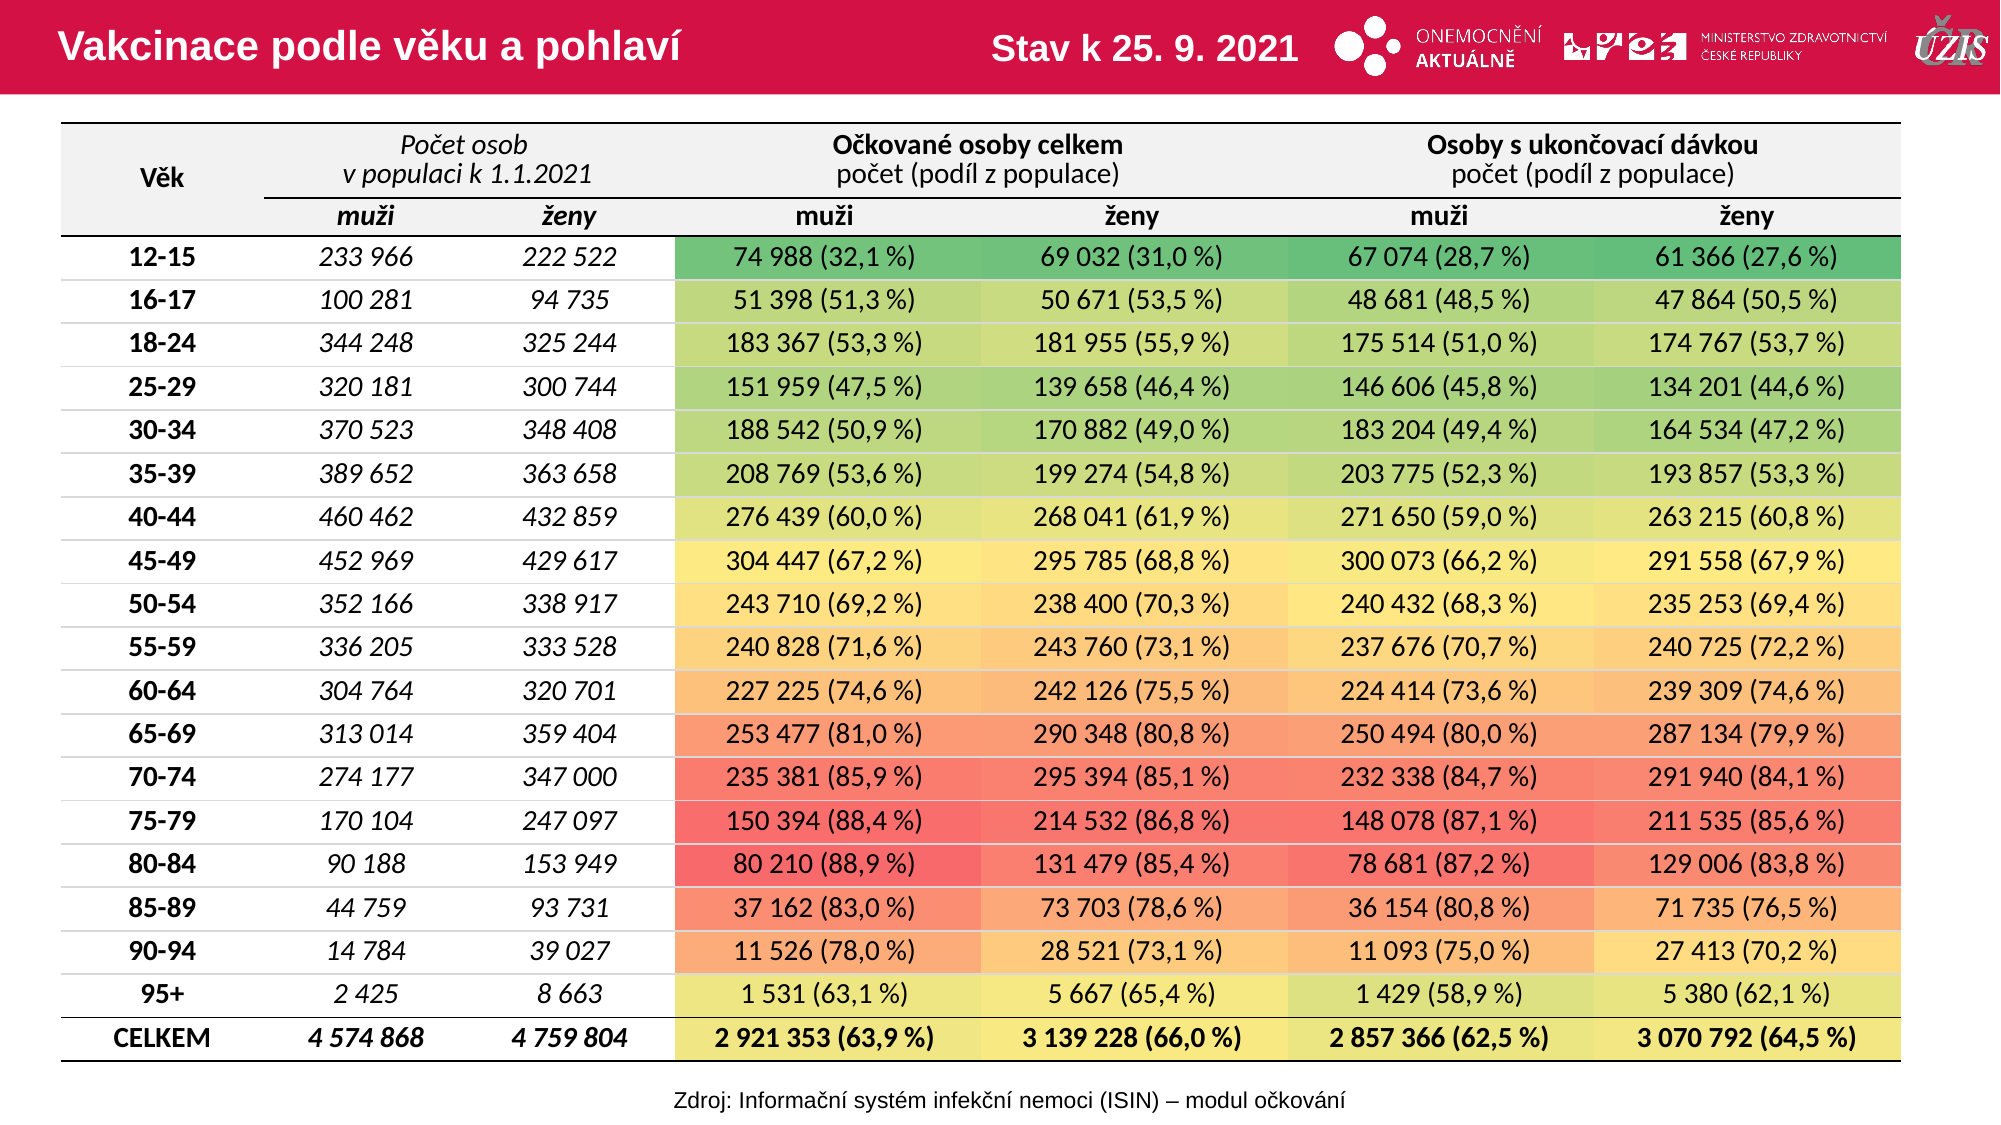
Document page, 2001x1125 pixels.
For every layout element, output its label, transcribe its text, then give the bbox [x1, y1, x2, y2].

text_box Zdroj: Informační systém infekční nemoci (ISIN) – modul očkování [658, 1078, 1362, 1121]
table_cell 170 104 [264, 801, 468, 843]
table_cell 193 857 (53,3 %) [1593, 454, 1901, 496]
table_cell 344 248 [264, 324, 468, 366]
table_cell ženy [978, 199, 1286, 235]
table_cell 36 154 (80,8 %) [1286, 888, 1593, 930]
table_cell 16-17 [61, 281, 264, 322]
table_cell 240 432 (68,3 %) [1286, 584, 1593, 626]
table_cell 359 404 [468, 715, 671, 756]
table_cell 300 744 [468, 367, 671, 409]
table_cell 48 681 (48,5 %) [1286, 281, 1593, 322]
table_cell 78 681 (87,2 %) [1286, 845, 1593, 886]
table_cell 80 210 (88,9 %) [671, 845, 978, 886]
table_cell 70-74 [61, 758, 264, 800]
table_cell 50 671 (53,5 %) [978, 281, 1286, 322]
table_cell 304 447 (67,2 %) [671, 541, 978, 583]
table_cell 2 921 353 (63,9 %) [671, 1018, 978, 1060]
table_cell ženy [468, 199, 671, 235]
table_cell 14 784 [264, 932, 468, 973]
table_cell 73 703 (78,6 %) [978, 888, 1286, 930]
table_cell 243 760 (73,1 %) [978, 628, 1286, 669]
table_cell 240 828 (71,6 %) [671, 628, 978, 669]
table_cell 2 857 366 (62,5 %) [1286, 1018, 1593, 1060]
table_cell 183 367 (53,3 %) [671, 324, 978, 366]
table_cell 247 097 [468, 801, 671, 843]
table_cell muži [264, 199, 468, 235]
table_cell 224 414 (73,6 %) [1286, 671, 1593, 713]
table_cell 3 139 228 (66,0 %) [978, 1018, 1286, 1060]
table_cell 199 274 (54,8 %) [978, 454, 1286, 496]
table_cell 268 041 (61,9 %) [978, 498, 1286, 539]
table_cell 320 701 [468, 671, 671, 713]
table_cell 274 177 [264, 758, 468, 800]
table_cell 276 439 (60,0 %) [671, 498, 978, 539]
table_header Osoby s ukončovací dávkou počet (podíl z populace) [1286, 124, 1901, 197]
picture [1915, 15, 1989, 66]
table_cell 320 181 [264, 367, 468, 409]
table_cell 61 366 (27,6 %) [1593, 237, 1901, 279]
table_cell 75-79 [61, 801, 264, 843]
table_cell 295 785 (68,8 %) [978, 541, 1286, 583]
table_cell 271 650 (59,0 %) [1286, 498, 1593, 539]
table_cell 238 400 (70,3 %) [978, 584, 1286, 626]
table_cell 11 093 (75,0 %) [1286, 932, 1593, 973]
table_cell 370 523 [264, 411, 468, 452]
table_cell 291 558 (67,9 %) [1593, 541, 1901, 583]
table_cell 429 617 [468, 541, 671, 583]
table_cell 39 027 [468, 932, 671, 973]
table_cell 352 166 [264, 584, 468, 626]
table_cell 174 767 (53,7 %) [1593, 324, 1901, 366]
table_cell 51 398 (51,3 %) [671, 281, 978, 322]
table_cell 71 735 (76,5 %) [1593, 888, 1901, 930]
table_cell 3 070 792 (64,5 %) [1593, 1018, 1901, 1060]
table_cell 347 000 [468, 758, 671, 800]
table_cell 232 338 (84,7 %) [1286, 758, 1593, 800]
table_cell 333 528 [468, 628, 671, 669]
table_cell 11 526 (78,0 %) [671, 932, 978, 973]
table_cell 170 882 (49,0 %) [978, 411, 1286, 452]
table_cell 222 522 [468, 237, 671, 279]
table_cell 67 074 (28,7 %) [1286, 237, 1593, 279]
table_cell 336 205 [264, 628, 468, 669]
table_header Věk [61, 124, 264, 235]
table_cell 25-29 [61, 367, 264, 409]
table_cell 44 759 [264, 888, 468, 930]
table_cell 65-69 [61, 715, 264, 756]
table_header Očkované osoby celkem počet (podíl z populace) [671, 124, 1286, 197]
table_cell 27 413 (70,2 %) [1593, 932, 1901, 973]
table_cell 287 134 (79,9 %) [1593, 715, 1901, 756]
table_cell 208 769 (53,6 %) [671, 454, 978, 496]
table_cell 348 408 [468, 411, 671, 452]
table_cell 18-24 [61, 324, 264, 366]
table_cell 40-44 [61, 498, 264, 539]
table_cell 290 348 (80,8 %) [978, 715, 1286, 756]
table_cell 8 663 [468, 975, 671, 1017]
table_cell 100 281 [264, 281, 468, 322]
table_cell 243 710 (69,2 %) [671, 584, 978, 626]
picture [1563, 31, 1888, 60]
table_cell muži [1286, 199, 1593, 235]
table_cell 181 955 (55,9 %) [978, 324, 1286, 366]
text_box Stav k 25. 9. 2021 [976, 16, 1421, 77]
table_cell 237 676 (70,7 %) [1286, 628, 1593, 669]
table_cell 183 204 (49,4 %) [1286, 411, 1593, 452]
table_cell 5 380 (62,1 %) [1593, 975, 1901, 1017]
table_cell 5 667 (65,4 %) [978, 975, 1286, 1017]
table_cell 389 652 [264, 454, 468, 496]
table_cell 233 966 [264, 237, 468, 279]
table_cell 129 006 (83,8 %) [1593, 845, 1901, 886]
table_cell 55-59 [61, 628, 264, 669]
table_cell 452 969 [264, 541, 468, 583]
table_cell 30-34 [61, 411, 264, 452]
table_cell 150 394 (88,4 %) [671, 801, 978, 843]
table_cell 300 073 (66,2 %) [1286, 541, 1593, 583]
table_cell 250 494 (80,0 %) [1286, 715, 1593, 756]
table_cell 45-49 [61, 541, 264, 583]
table_cell 235 381 (85,9 %) [671, 758, 978, 800]
table_header Počet osob v populaci k 1.1.2021 [264, 124, 671, 197]
table_cell 175 514 (51,0 %) [1286, 324, 1593, 366]
title Vakcinace podle věku a pohlaví [42, 0, 1262, 95]
table_cell 253 477 (81,0 %) [671, 715, 978, 756]
table_cell 74 988 (32,1 %) [671, 237, 978, 279]
table_cell 151 959 (47,5 %) [671, 367, 978, 409]
table_cell 148 078 (87,1 %) [1286, 801, 1593, 843]
table_cell 85-89 [61, 888, 264, 930]
table_cell 363 658 [468, 454, 671, 496]
table_cell 90-94 [61, 932, 264, 973]
table_cell 263 215 (60,8 %) [1593, 498, 1901, 539]
table_cell 2 425 [264, 975, 468, 1017]
table_cell 1 531 (63,1 %) [671, 975, 978, 1017]
table_cell 37 162 (83,0 %) [671, 888, 978, 930]
table_cell 153 949 [468, 845, 671, 886]
table_cell 90 188 [264, 845, 468, 886]
table_cell 432 859 [468, 498, 671, 539]
table_cell 188 542 (50,9 %) [671, 411, 978, 452]
table_cell 325 244 [468, 324, 671, 366]
table_cell 211 535 (85,6 %) [1593, 801, 1901, 843]
table_cell 94 735 [468, 281, 671, 322]
table_cell 47 864 (50,5 %) [1593, 281, 1901, 322]
table_cell 203 775 (52,3 %) [1286, 454, 1593, 496]
table_cell 12-15 [61, 237, 264, 279]
table_cell muži [671, 199, 978, 235]
table_cell 460 462 [264, 498, 468, 539]
table_cell CELKEM [61, 1018, 264, 1060]
table_cell 338 917 [468, 584, 671, 626]
table_cell 28 521 (73,1 %) [978, 932, 1286, 973]
table_cell 95+ [61, 975, 264, 1017]
table_cell 164 534 (47,2 %) [1593, 411, 1901, 452]
table_cell 60-64 [61, 671, 264, 713]
table_cell 239 309 (74,6 %) [1593, 671, 1901, 713]
table_cell 93 731 [468, 888, 671, 930]
table_cell 134 201 (44,6 %) [1593, 367, 1901, 409]
table_cell 69 032 (31,0 %) [978, 237, 1286, 279]
table_cell 240 725 (72,2 %) [1593, 628, 1901, 669]
table_cell 313 014 [264, 715, 468, 756]
table_cell 1 429 (58,9 %) [1286, 975, 1593, 1017]
table_cell 4 759 804 [468, 1018, 671, 1060]
table_cell 291 940 (84,1 %) [1593, 758, 1901, 800]
table_cell 214 532 (86,8 %) [978, 801, 1286, 843]
table_cell 4 574 868 [264, 1018, 468, 1060]
table_cell 131 479 (85,4 %) [978, 845, 1286, 886]
table_cell 242 126 (75,5 %) [978, 671, 1286, 713]
table_cell ženy [1593, 199, 1901, 235]
table_cell 50-54 [61, 584, 264, 626]
table_cell 139 658 (46,4 %) [978, 367, 1286, 409]
picture [1421, 16, 1542, 76]
table_cell 35-39 [61, 454, 264, 496]
table_cell 304 764 [264, 671, 468, 713]
table_cell 146 606 (45,8 %) [1286, 367, 1593, 409]
table_cell 80-84 [61, 845, 264, 886]
table_cell 227 225 (74,6 %) [671, 671, 978, 713]
table_cell 235 253 (69,4 %) [1593, 584, 1901, 626]
table_cell 295 394 (85,1 %) [978, 758, 1286, 800]
